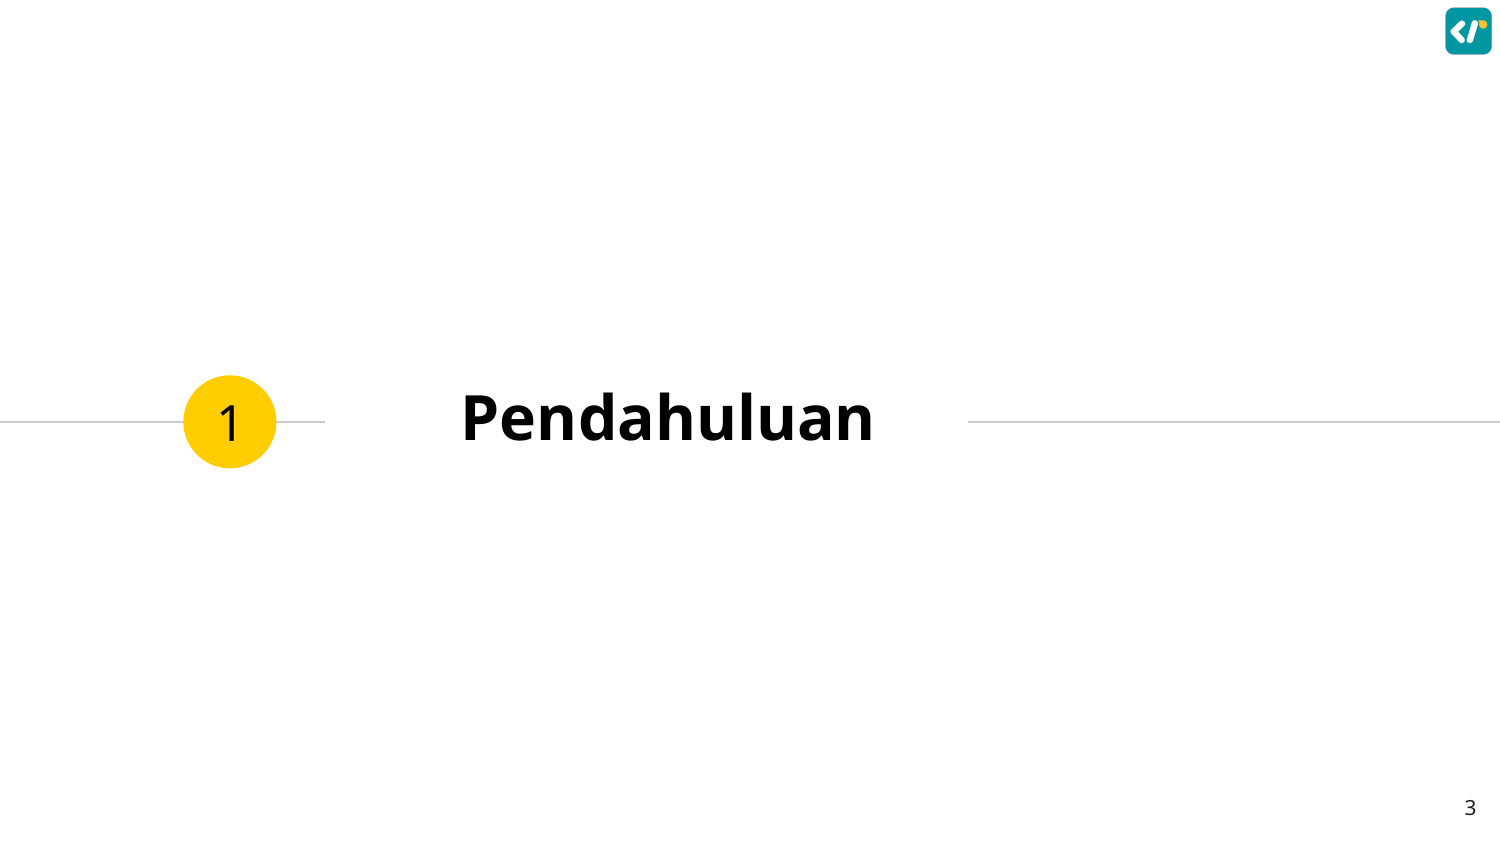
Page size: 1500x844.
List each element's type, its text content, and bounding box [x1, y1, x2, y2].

slide_number 3 [1401, 779, 1492, 844]
text_box 1 [186, 375, 276, 468]
picture [1437, 0, 1500, 63]
title Pendahuluan [445, 277, 1068, 469]
